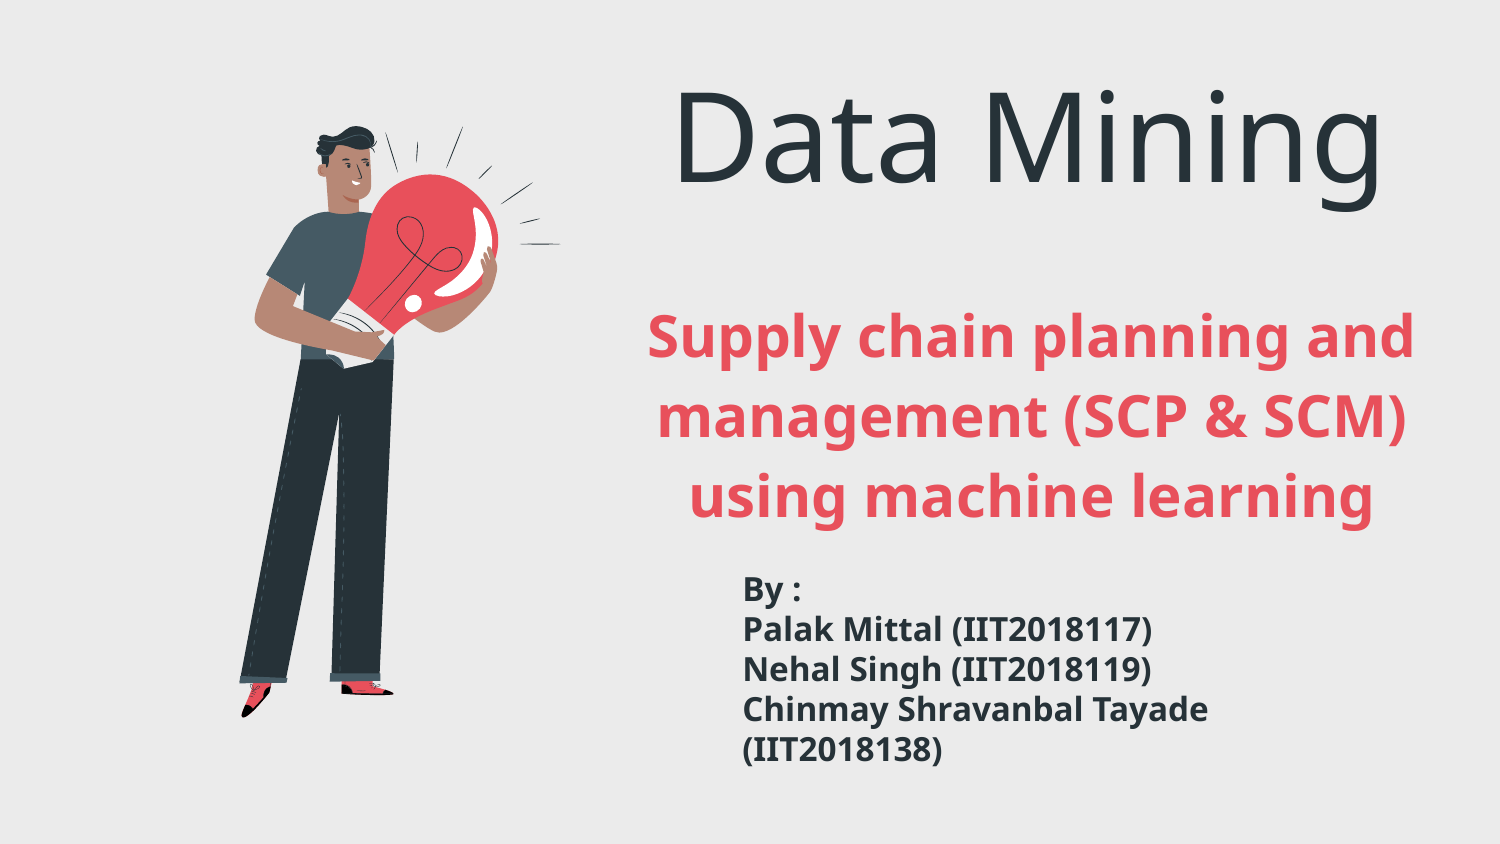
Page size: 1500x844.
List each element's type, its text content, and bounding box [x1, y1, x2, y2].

subtitle By : Palak Mittal (IIT2018117) Nehal Singh (IIT2018119) Chinmay Shravanbal Tayade (IIT2018138) [727, 553, 1405, 684]
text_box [238, 125, 561, 718]
title Data Mining Supply chain planning and management (SCP & SCM) using machine learning [621, 184, 1442, 545]
